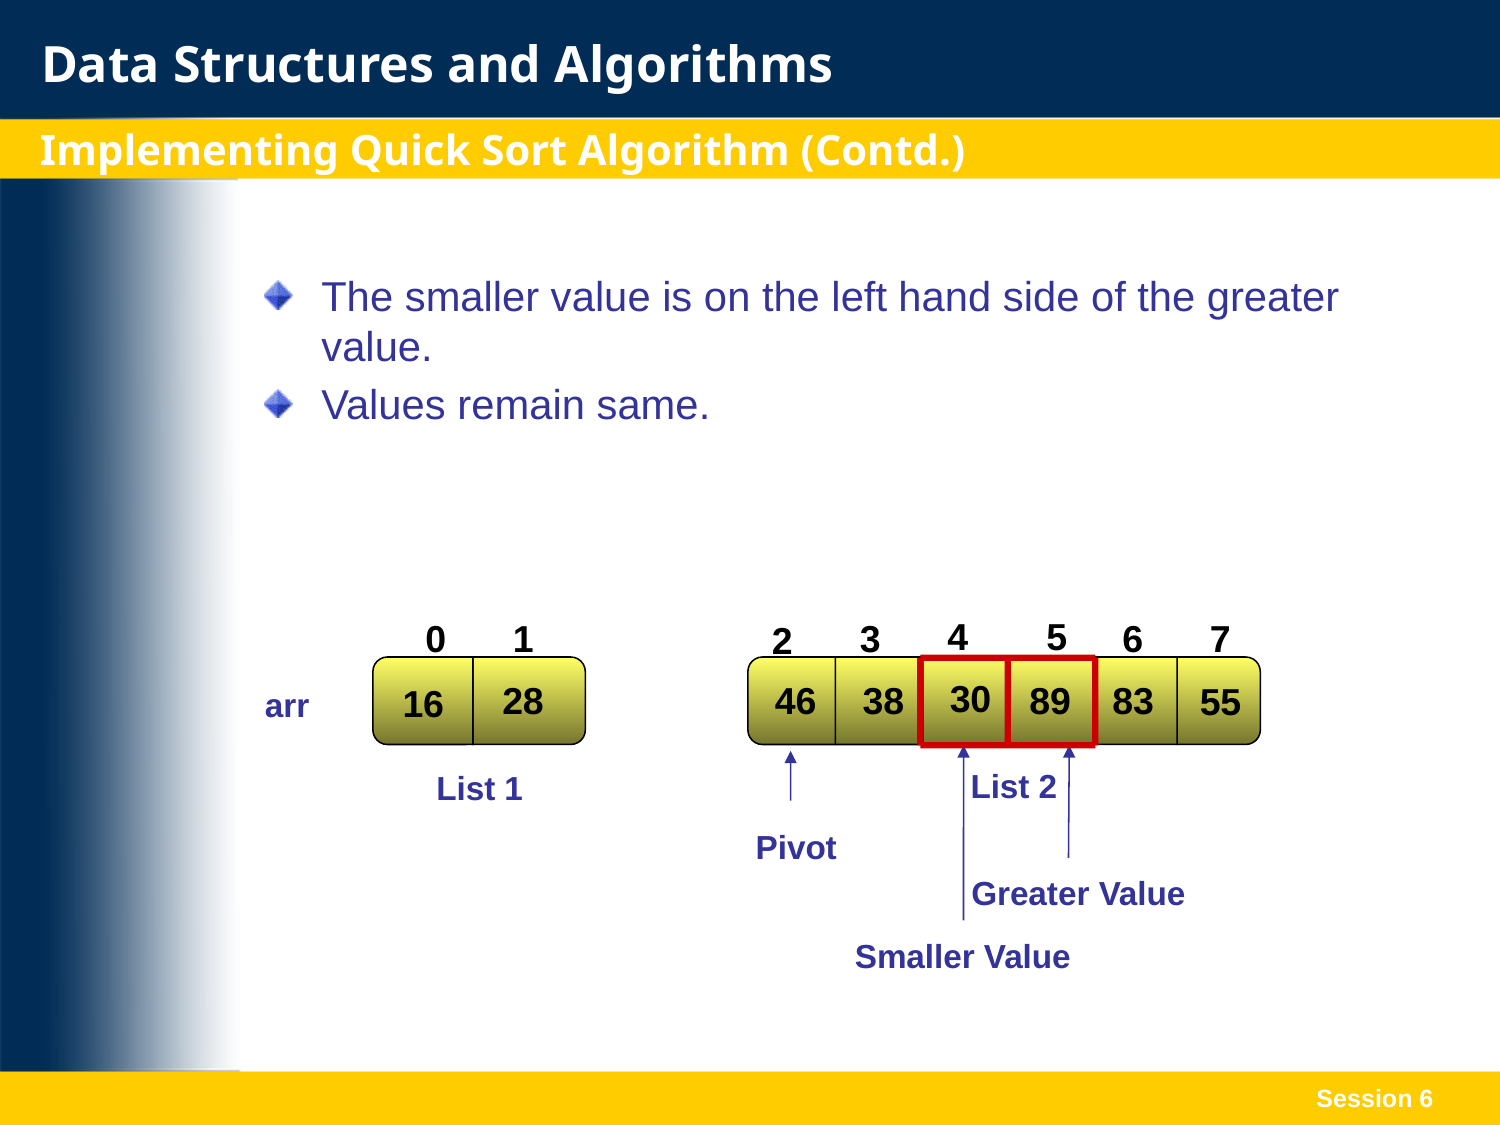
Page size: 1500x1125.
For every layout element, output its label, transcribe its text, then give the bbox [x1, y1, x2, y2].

text_box arr [250, 676, 325, 732]
text_box 0 [410, 607, 462, 668]
text_box 28 [487, 669, 563, 730]
text_box 30 [935, 667, 1011, 727]
text_box 6 [1107, 607, 1158, 668]
text_box 1 [498, 607, 549, 668]
text_box 7 [1195, 607, 1246, 668]
text_box List 1 [421, 759, 539, 815]
text_box 2 [757, 609, 809, 670]
text_box 46 [760, 669, 836, 730]
text_box Implementing Quick Sort Algorithm (Contd.) [25, 116, 1151, 182]
text_box 5 [1031, 605, 1082, 666]
text_box 16 [387, 672, 463, 733]
picture [0, 0, 1500, 1125]
text_box List 2 [955, 757, 1073, 813]
text_box The smaller value is on the left hand side of the greater value. Values remain same. [250, 262, 1451, 1000]
text_box [372, 656, 586, 745]
text_box 3 [845, 607, 896, 668]
text_box 4 [932, 605, 983, 666]
text_box 55 [1185, 670, 1261, 730]
